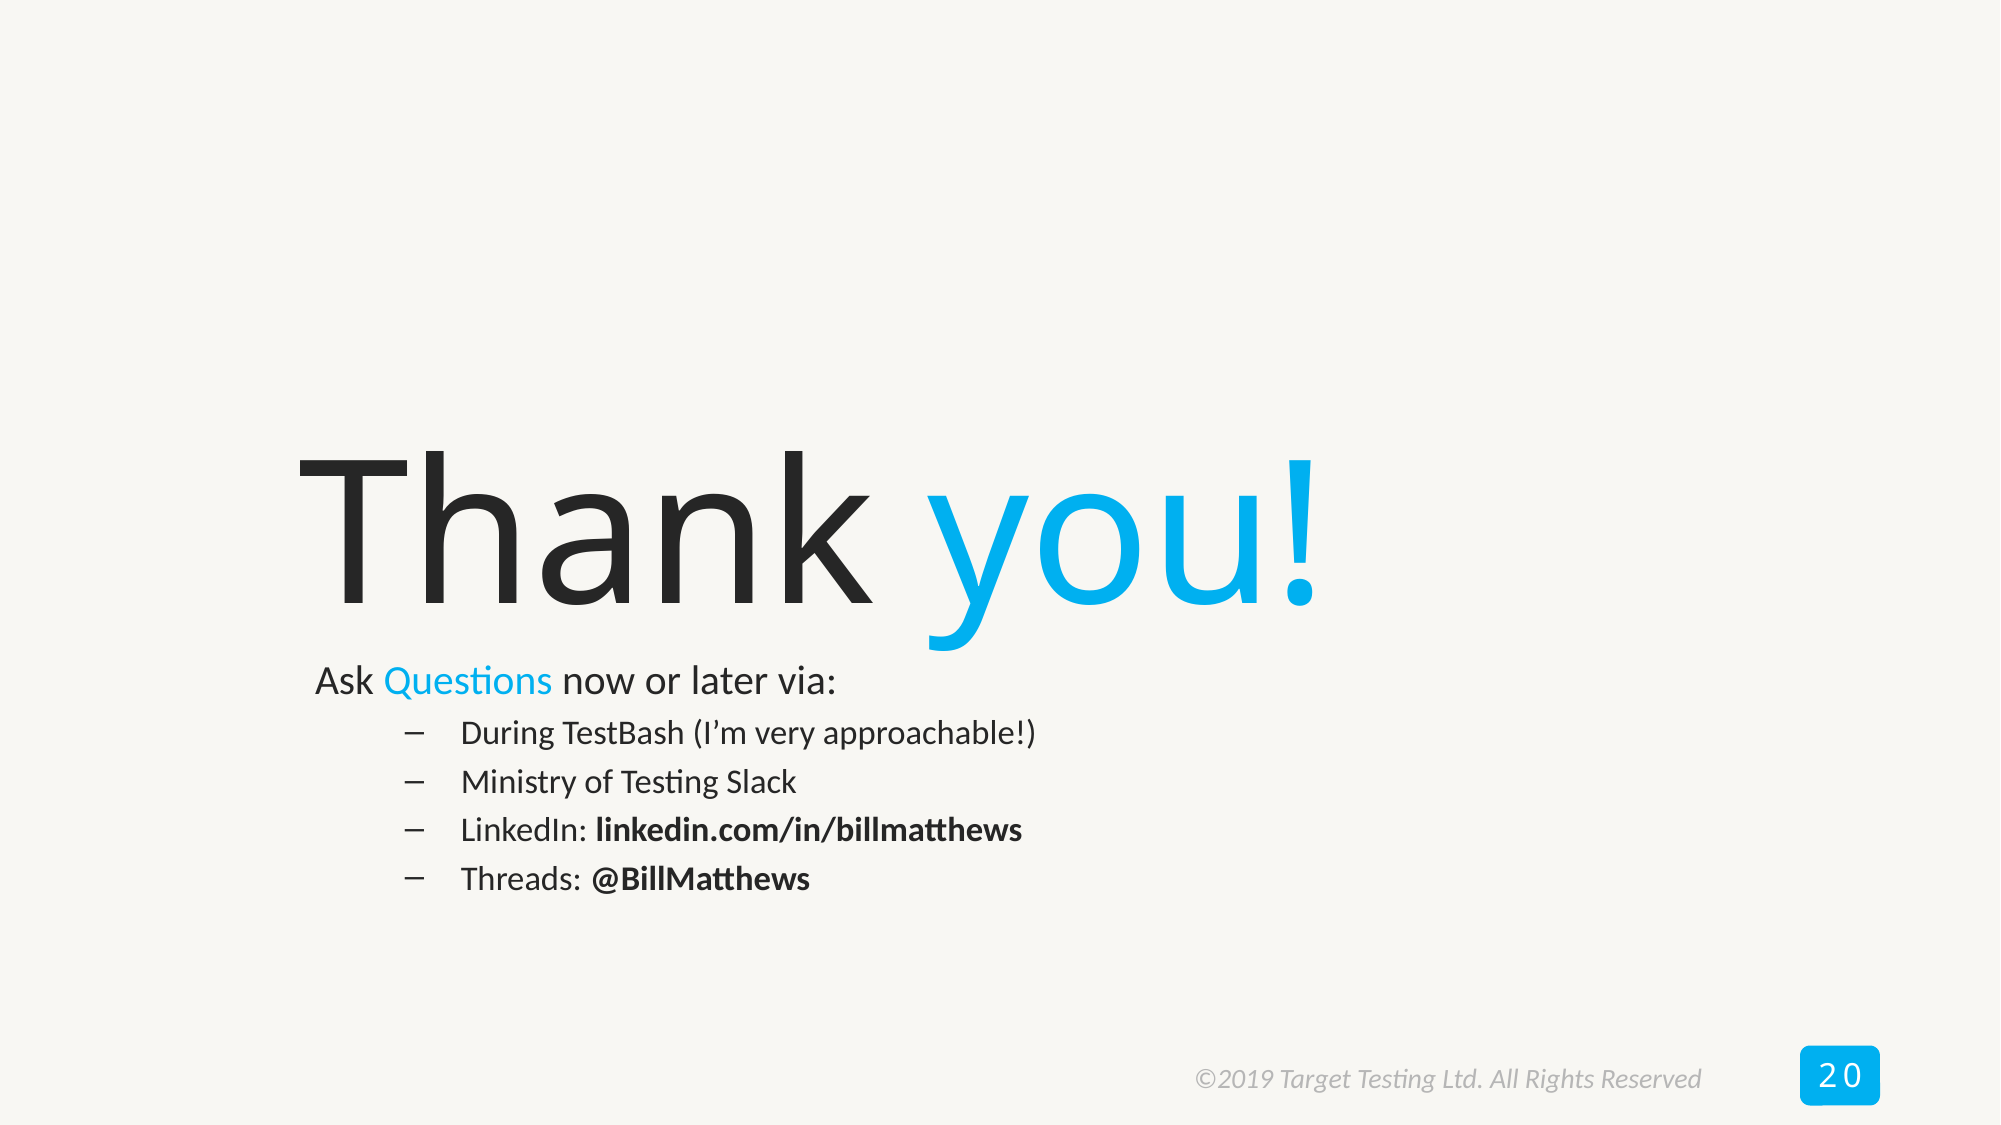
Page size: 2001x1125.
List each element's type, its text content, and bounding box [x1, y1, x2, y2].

list Thank you! [283, 395, 1717, 638]
list Ask Questions now or later via: During TestBash (I’m very approachable!) Ministry of Testing Slack LinkedIn: linkedin.com/in/billmatthews Threads: @BillMatthews [300, 645, 1850, 906]
slide_number 20 [1800, 1045, 1881, 1106]
footer ©2019 Target Testing Ltd. All Rights Reserved [849, 1052, 1717, 1102]
